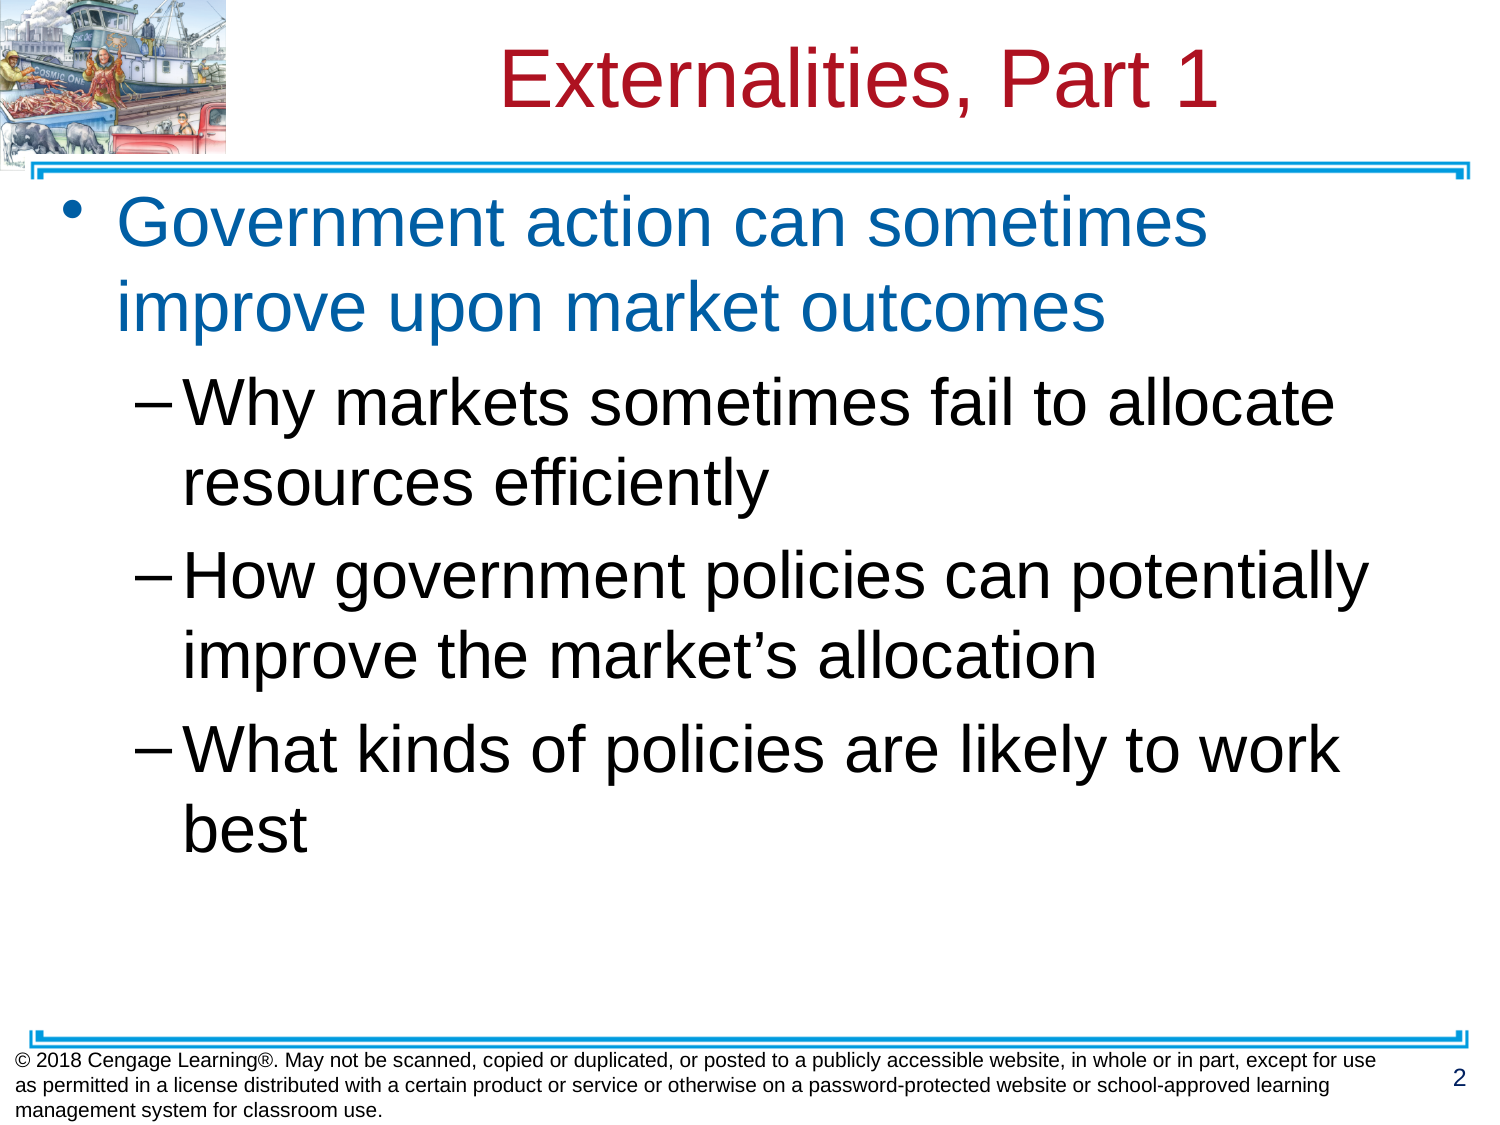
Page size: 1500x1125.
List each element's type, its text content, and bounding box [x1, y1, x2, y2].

picture [25, 1024, 1475, 1057]
title Externalities, Part 1 [219, 16, 1500, 158]
footer © 2018 Cengage Learning®. May not be scanned, copied or duplicated, or posted to a publicly accessible website, in whole or in part, except for use as permitted in a license distributed with a certain product or service or otherwise on a password-protected website or school-approved learning management system for classroom use. [0, 1043, 1412, 1125]
list Government action can sometimes improve upon market outcomes Why markets sometimes fail to allocate resources efficiently How government policies can potentially improve the market’s allocation What kinds of policies are likely to work best [45, 168, 1455, 913]
picture [0, 0, 1475, 186]
slide_number 2 [1436, 1052, 1476, 1117]
